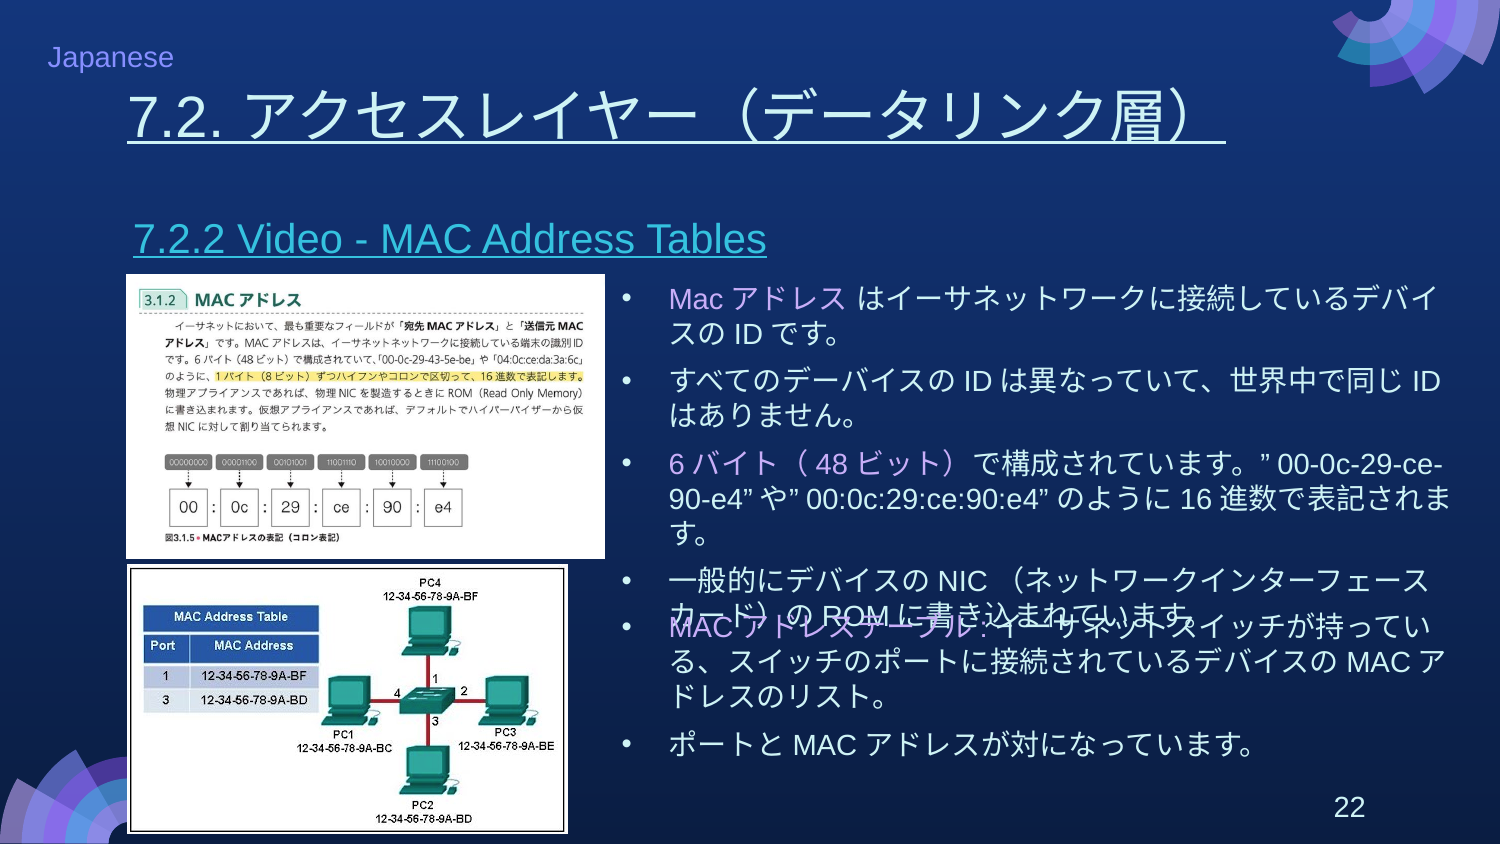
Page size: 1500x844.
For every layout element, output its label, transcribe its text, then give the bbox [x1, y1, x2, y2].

text_box 22 [874, 780, 1381, 826]
text_box MACアドレステーブル:イーサネットスイッチが持っている、スイッチのポートに接続されているデバイスのMACアドレスのリスト。 ポートとMACアドレスが対になっています。 [606, 601, 1475, 769]
picture [127, 564, 568, 835]
title 7.2. アクセスレイヤー（データリンク層） [112, 64, 1460, 149]
text_box Macアドレス はイーサネットワークに接続しているデバイスのIDです。 すべてのデーバイスのIDは異なっていて、世界中で同じIDはありません。 6バイト（48ビット）で構成されています。”00-0c-29-ce-90-e4”や”00:0c:29:ce:90:e4”のように16進数で表記されます。 一般的にデバイスのNIC（ネットワークインターフェースカード）のROMに書き込まれています。 [606, 272, 1475, 601]
text_box 7.2.2 Video - MAC Address Tables [118, 204, 1382, 270]
picture [125, 274, 605, 559]
